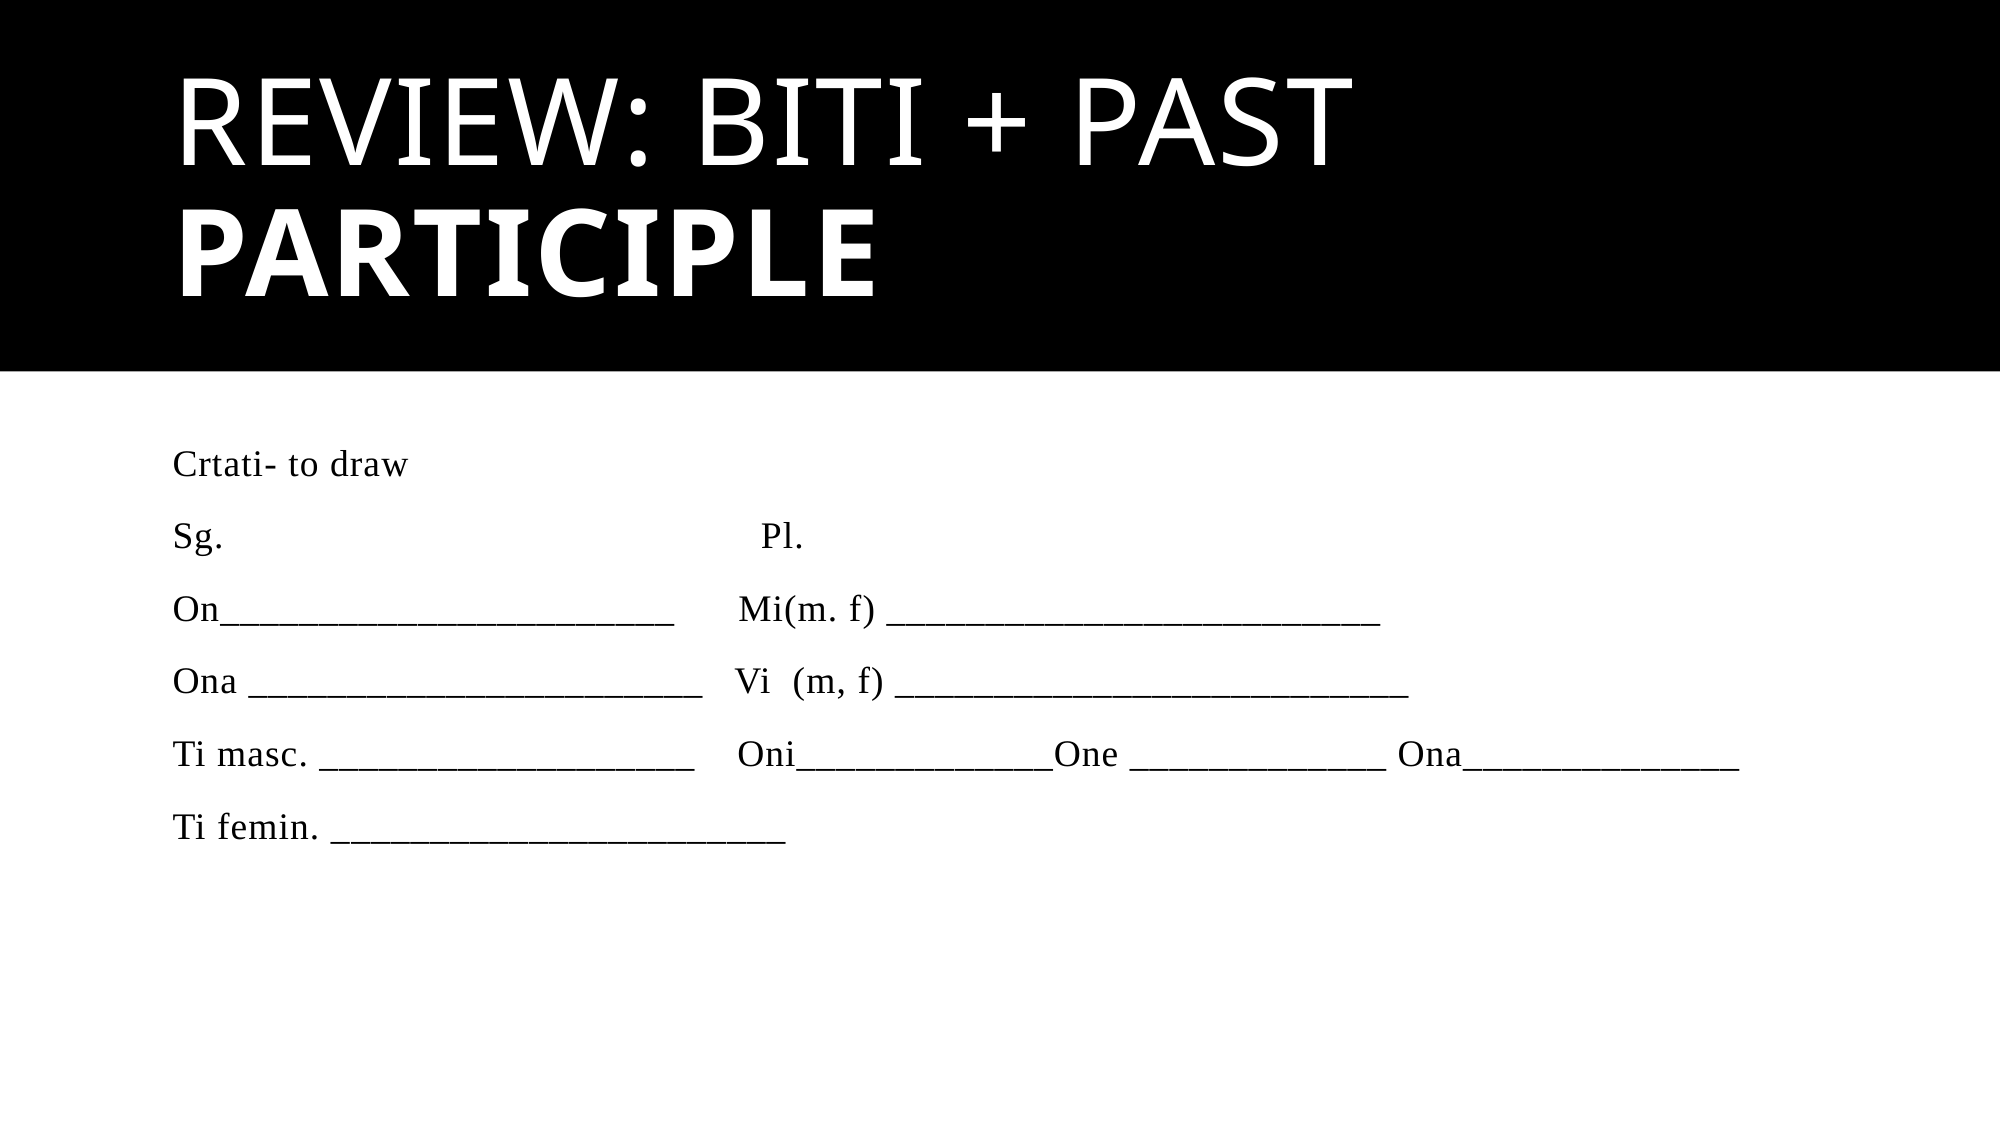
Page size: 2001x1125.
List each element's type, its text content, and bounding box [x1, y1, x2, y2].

title Review: biti + past participle [157, 52, 1842, 332]
list Crtati- to draw Sg. Pl. On_______________________ Mi(m. f) _________________________ Ona _______________________ Vi (m, f) __________________________ Ti masc. ___________________ Oni_____________One _____________ Ona______________ Ti femin. _______________________ [157, 424, 1940, 1085]
